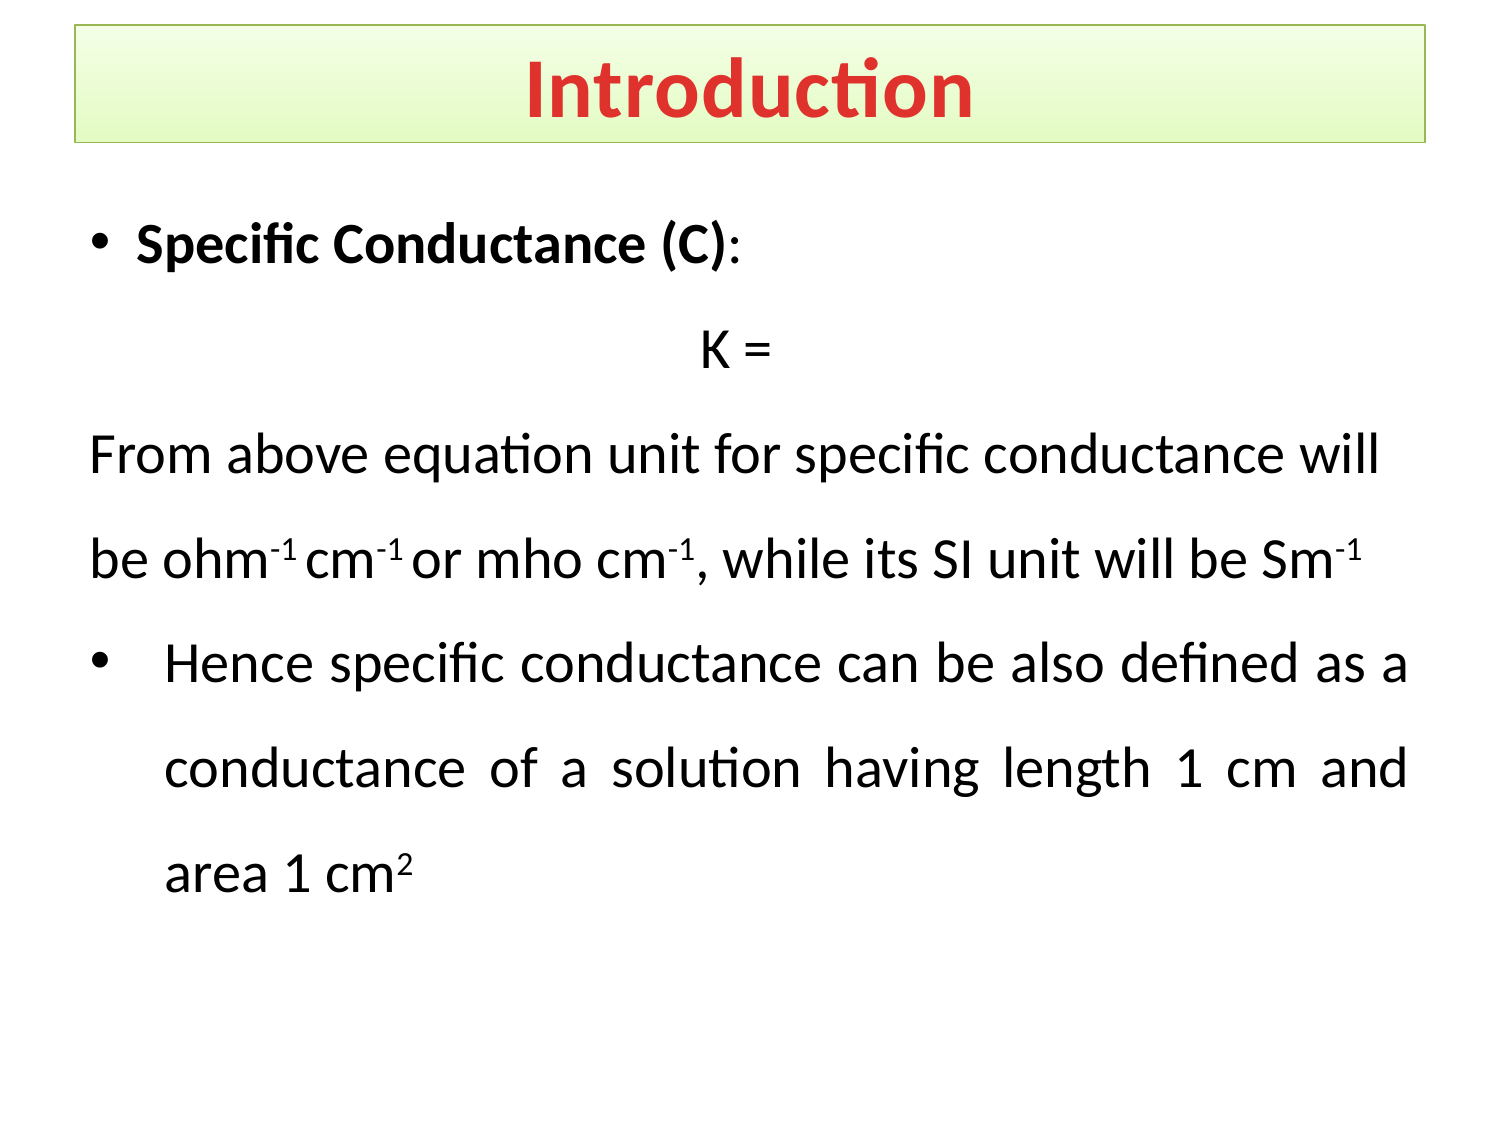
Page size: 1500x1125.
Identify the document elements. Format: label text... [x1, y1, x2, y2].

title Introduction [74, 24, 1426, 143]
